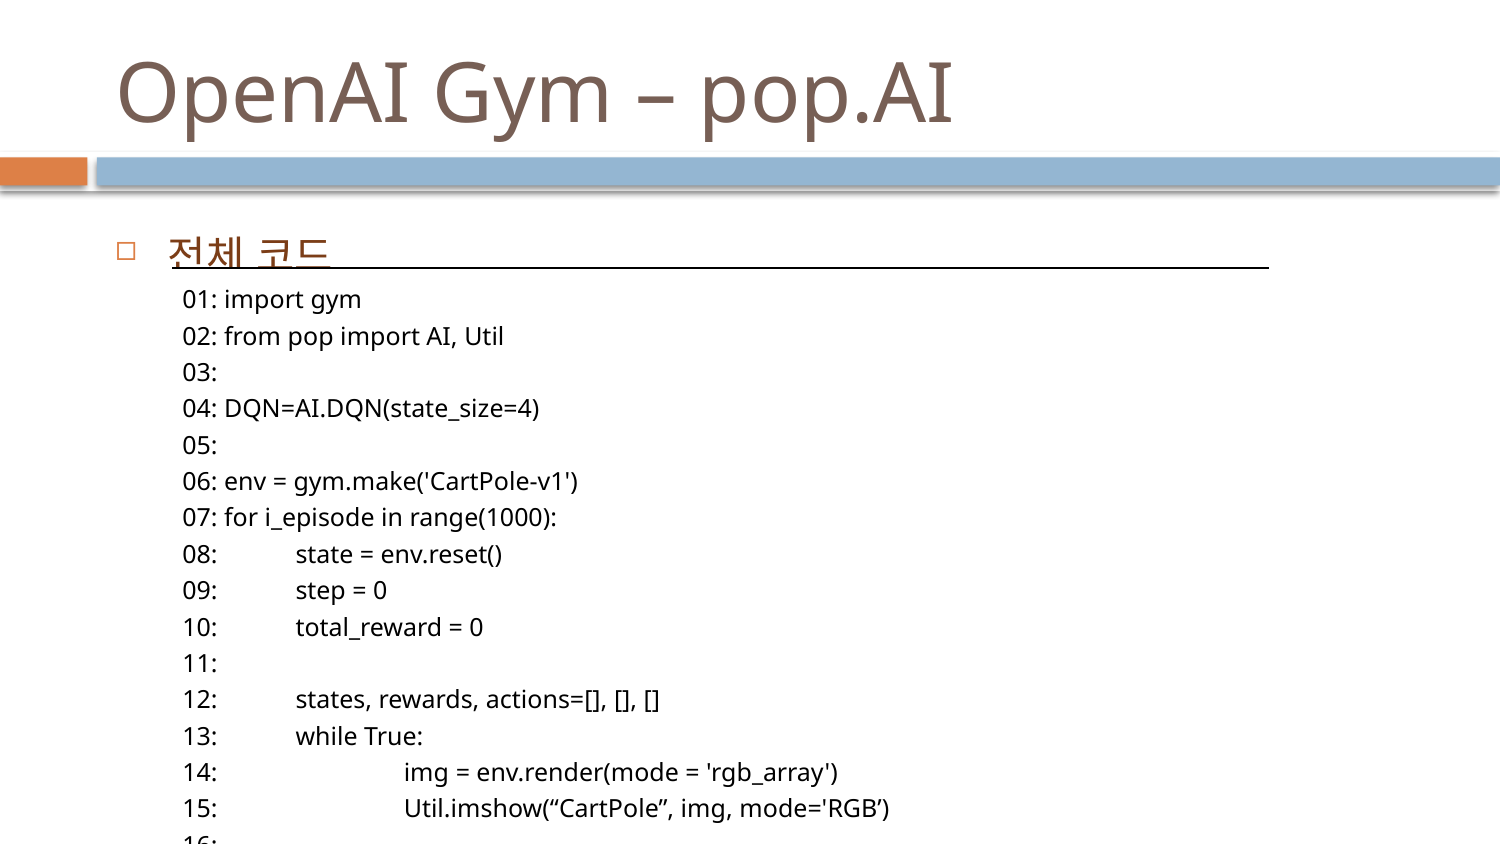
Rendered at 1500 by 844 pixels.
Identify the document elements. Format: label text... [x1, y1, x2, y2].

table_header 01: import gym 02: from pop import AI, Util 03: 04: DQN=AI.DQN(state_size=4) 05: 06: env = gym.make('CartPole-v1') 07: for i_episode in range(1000): 08: state = env.reset() 09: step = 0 10: total_reward = 0 11: 12: states, rewards, actions=[], [], [] 13: while True: 14: img = env.render(mode = 'rgb_array') 15: Util.imshow(“CartPole”, img, mode='RGB’) 16: 17: action=DQN.run([state]) [172, 269, 1269, 844]
title OpenAI Gym – pop.AI [100, 28, 1438, 150]
list 전체 코드 [100, 196, 1500, 789]
